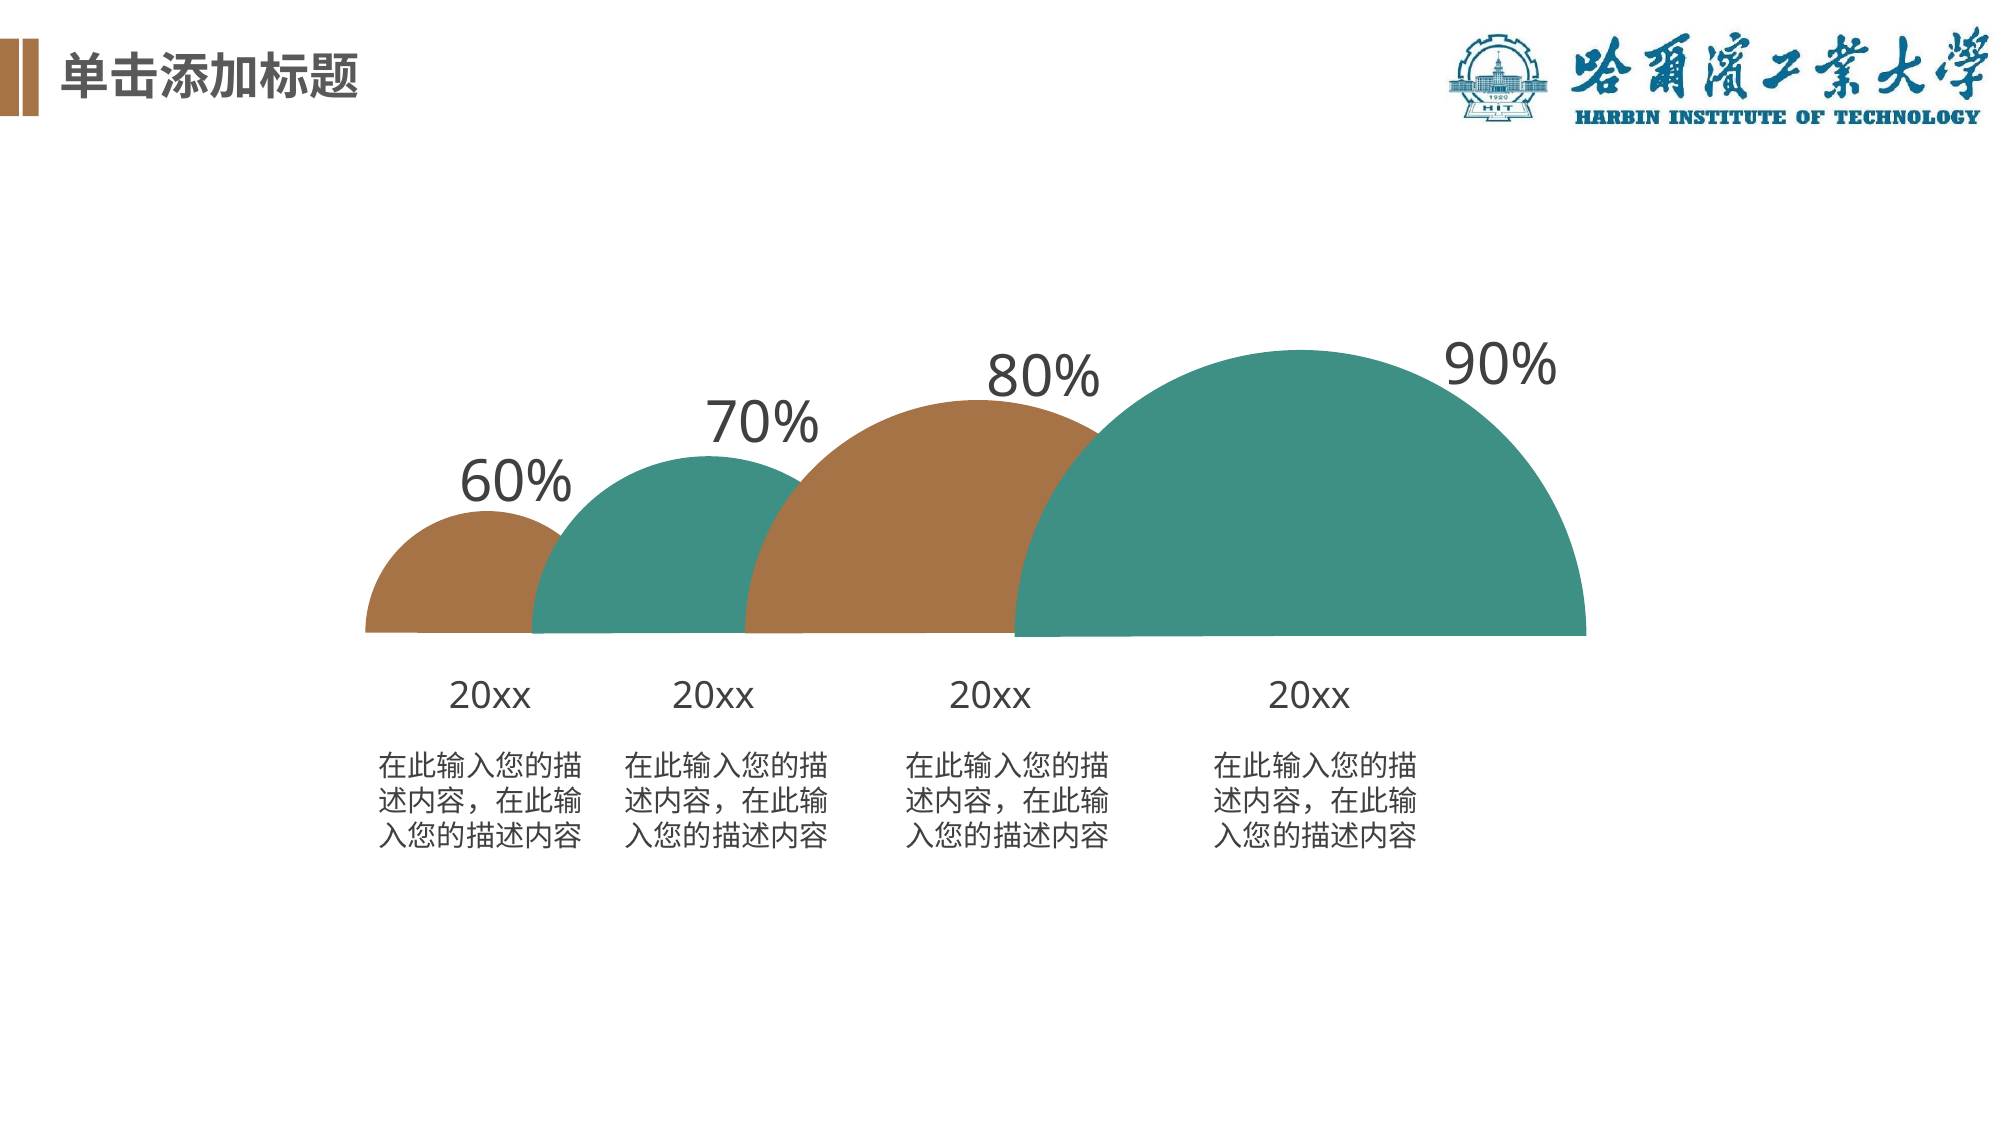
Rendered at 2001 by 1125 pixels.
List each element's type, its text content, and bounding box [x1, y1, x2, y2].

text_box [1014, 349, 1587, 637]
text_box 在此输入您的描述内容，在此输入您的描述内容 [1194, 739, 1438, 860]
text_box [744, 399, 1098, 634]
text_box 70% [690, 377, 836, 462]
text_box 20xx [418, 663, 563, 724]
text_box [0, 38, 20, 117]
text_box [364, 518, 560, 633]
text_box 90% [1429, 318, 1574, 404]
text_box [531, 456, 800, 634]
text_box 20xx [641, 663, 786, 724]
text_box 80% [971, 330, 1117, 415]
text_box [22, 38, 40, 117]
text_box 60% [444, 435, 590, 521]
text_box 在此输入您的描述内容，在此输入您的描述内容 [605, 739, 848, 860]
text_box 在此输入您的描述内容，在此输入您的描述内容 [359, 739, 603, 860]
text_box 单击添加标题 [44, 37, 540, 113]
picture [1445, 15, 2000, 139]
text_box 20xx [1237, 663, 1382, 724]
text_box 在此输入您的描述内容，在此输入您的描述内容 [886, 739, 1129, 860]
text_box 20xx [918, 663, 1063, 724]
